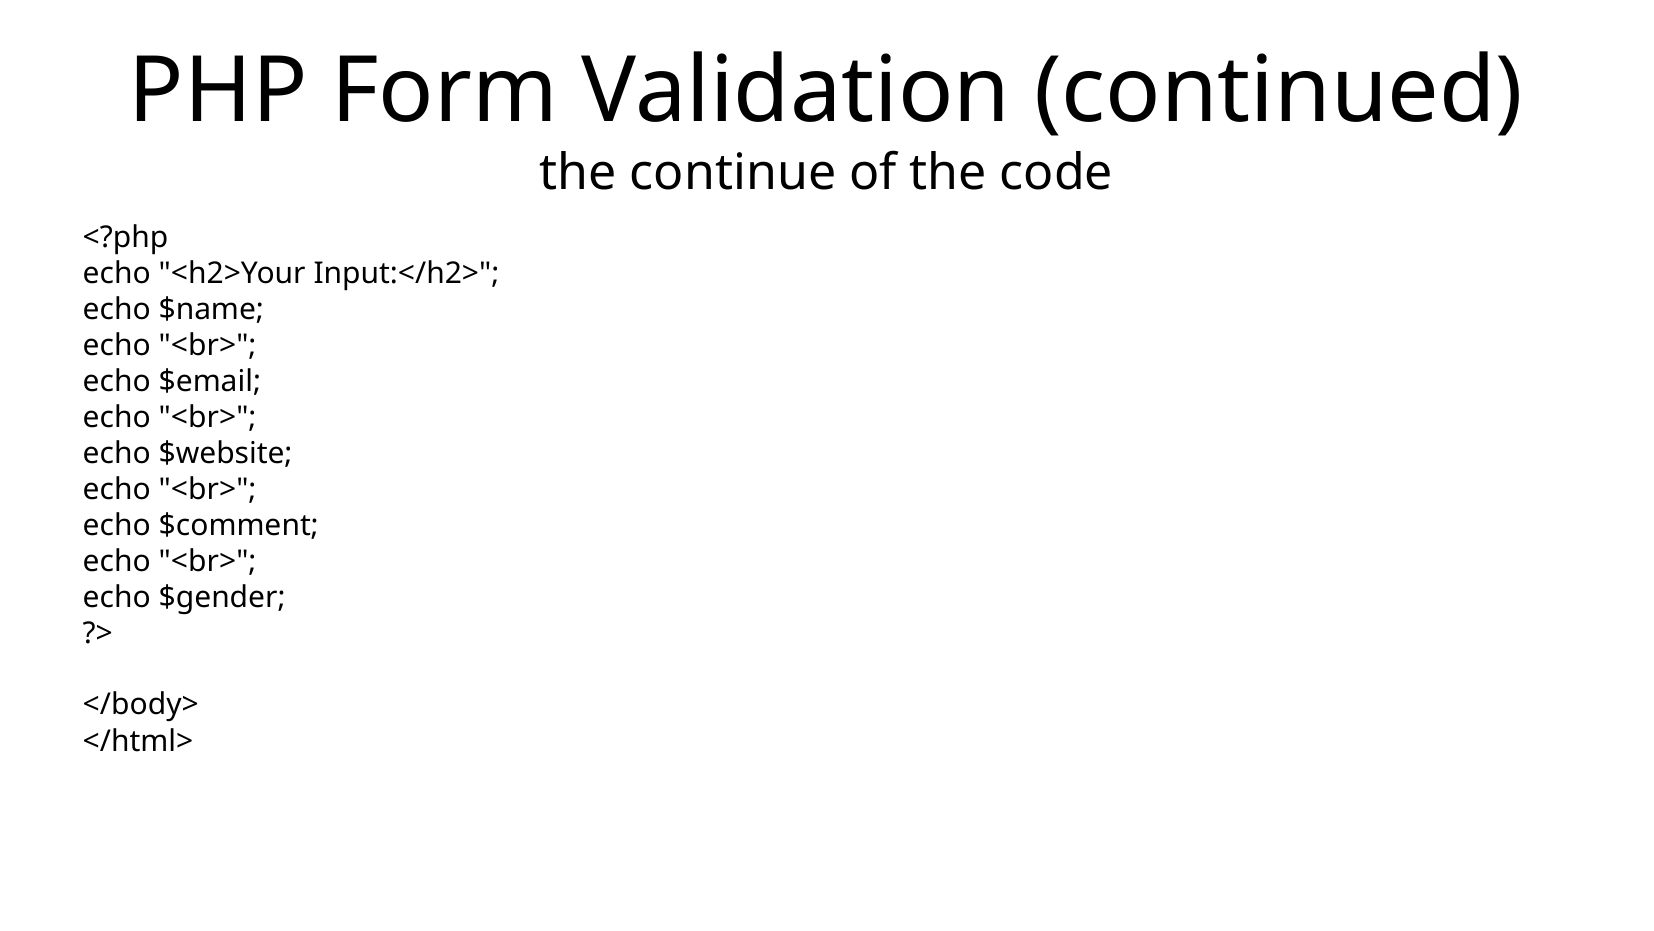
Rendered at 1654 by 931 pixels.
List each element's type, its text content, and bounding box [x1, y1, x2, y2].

text_box PHP Form Validation (continued) the continue of the code [82, 28, 1571, 201]
text_box <?php echo "<h2>Your Input:</h2>"; echo $name; echo "<br>"; echo $email; echo "<br>"; echo $website; echo "<br>"; echo $comment; echo "<br>"; echo $gender; ?> </body> </html> [82, 217, 1571, 757]
